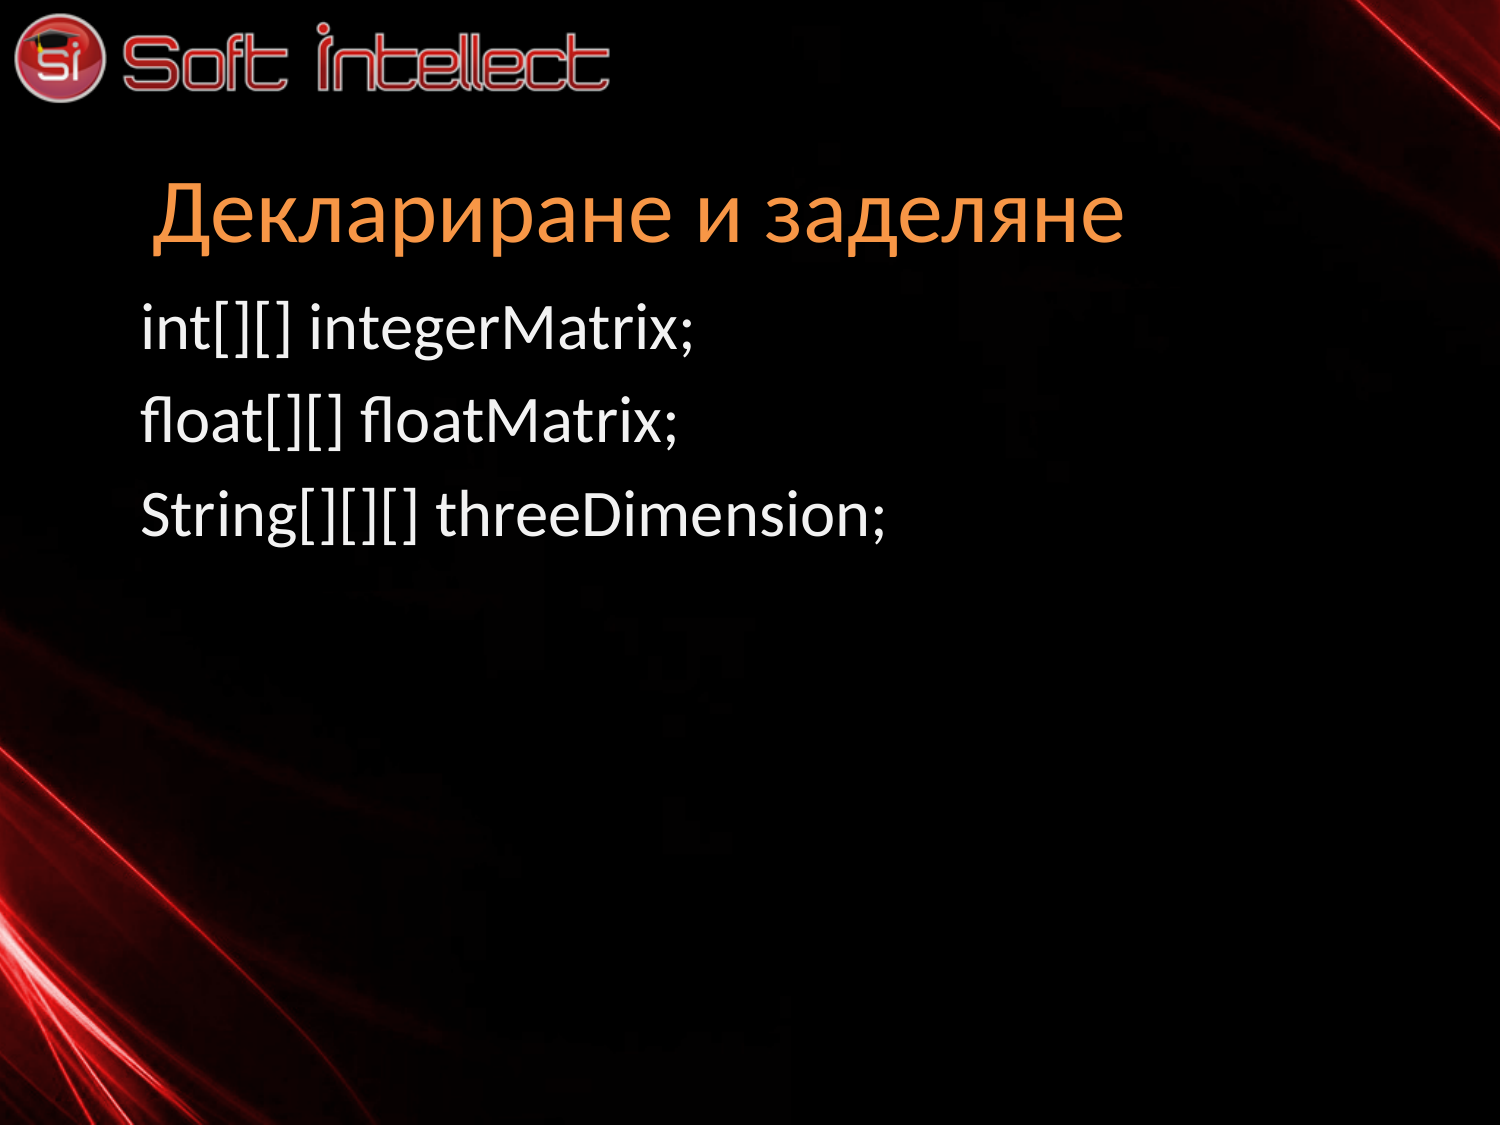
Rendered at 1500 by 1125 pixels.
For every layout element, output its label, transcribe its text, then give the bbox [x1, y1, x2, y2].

picture [0, 0, 1500, 1125]
list int[][] integerMatrix; float[][] floatMatrix; String[][][] threeDimension; [125, 275, 1375, 1018]
title Деклариране и заделяне [137, 112, 1488, 300]
